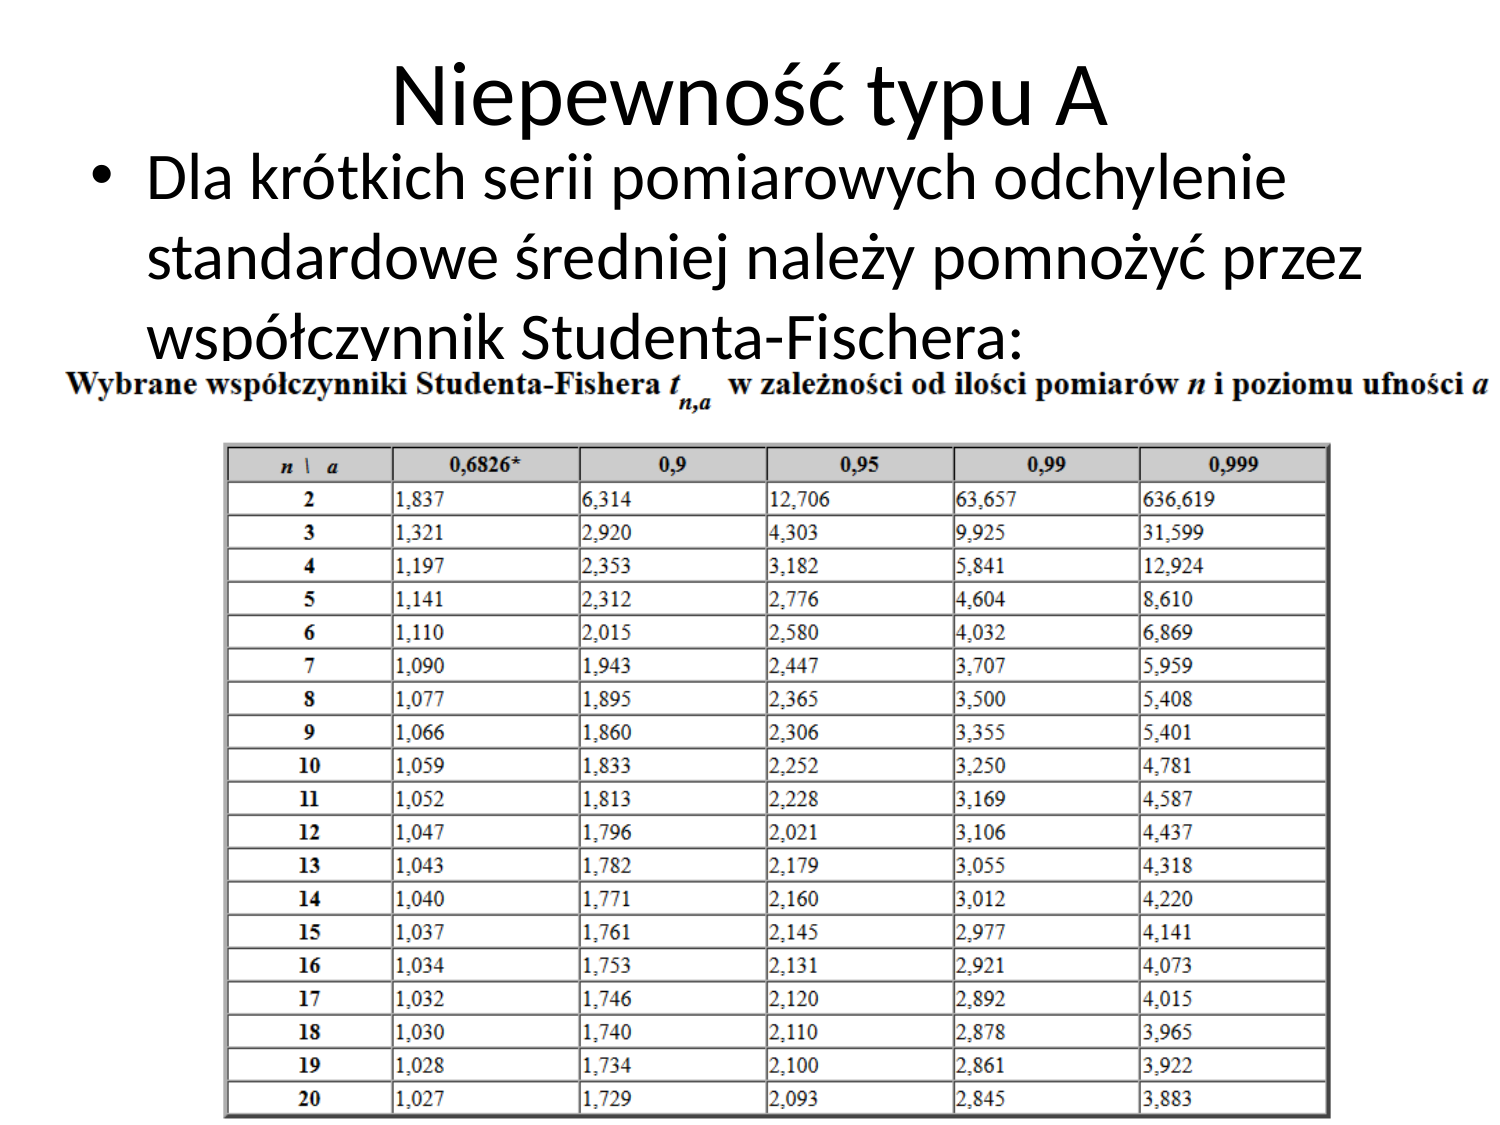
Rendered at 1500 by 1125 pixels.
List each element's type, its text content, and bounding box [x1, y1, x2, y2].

picture [45, 361, 1500, 1125]
title Niepewność typu A [75, 0, 1425, 125]
list Dla krótkich serii pomiarowych odchylenie standardowe średniej należy pomnożyć przez współczynnik Studenta-Fischera: [75, 125, 1425, 360]
